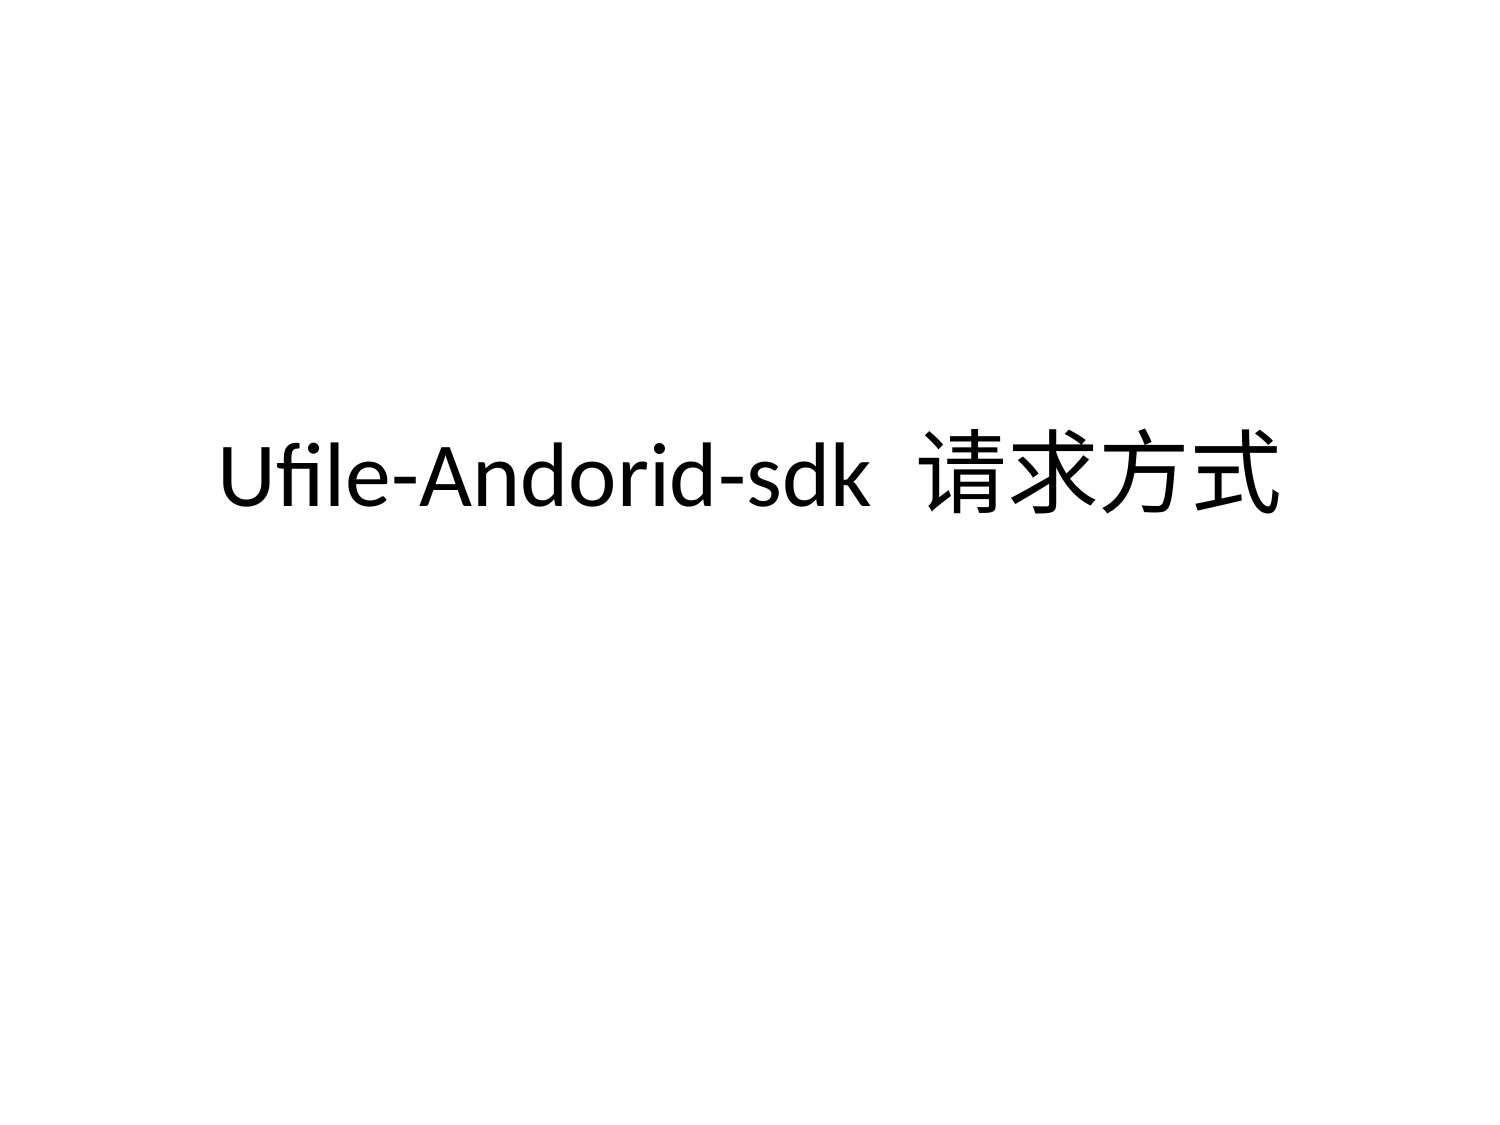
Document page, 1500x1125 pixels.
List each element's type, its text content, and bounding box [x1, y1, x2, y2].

title Ufile-Andorid-sdk 请求方式 [112, 349, 1388, 591]
